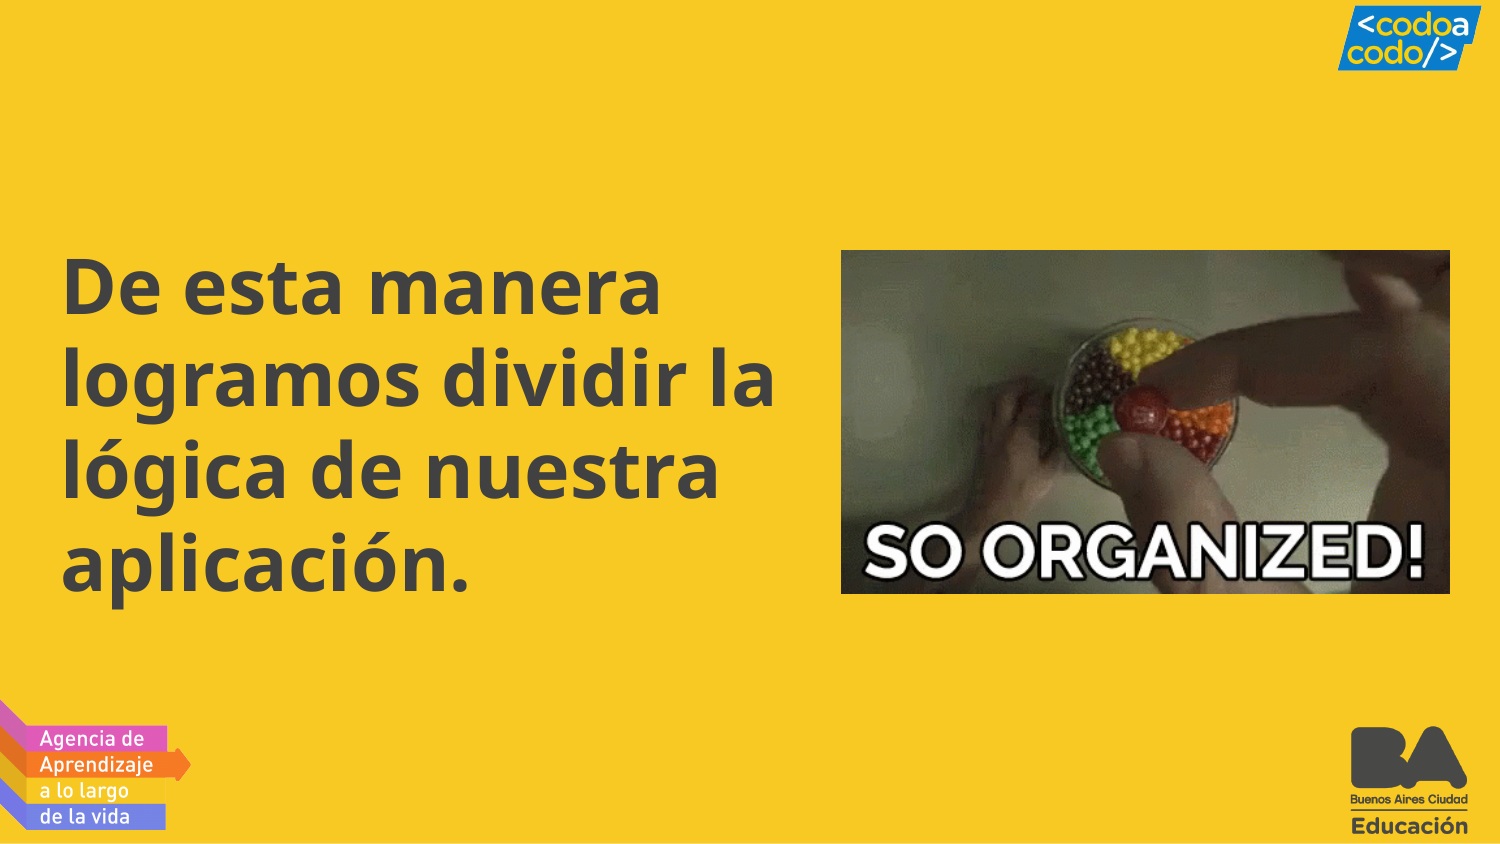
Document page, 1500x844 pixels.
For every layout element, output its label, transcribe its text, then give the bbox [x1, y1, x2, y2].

picture [1337, 5, 1482, 71]
picture [840, 249, 1451, 594]
picture [1297, 668, 1500, 844]
picture [0, 699, 191, 830]
title De esta manera logramos dividir la lógica de nuestra aplicación. [45, 113, 842, 731]
